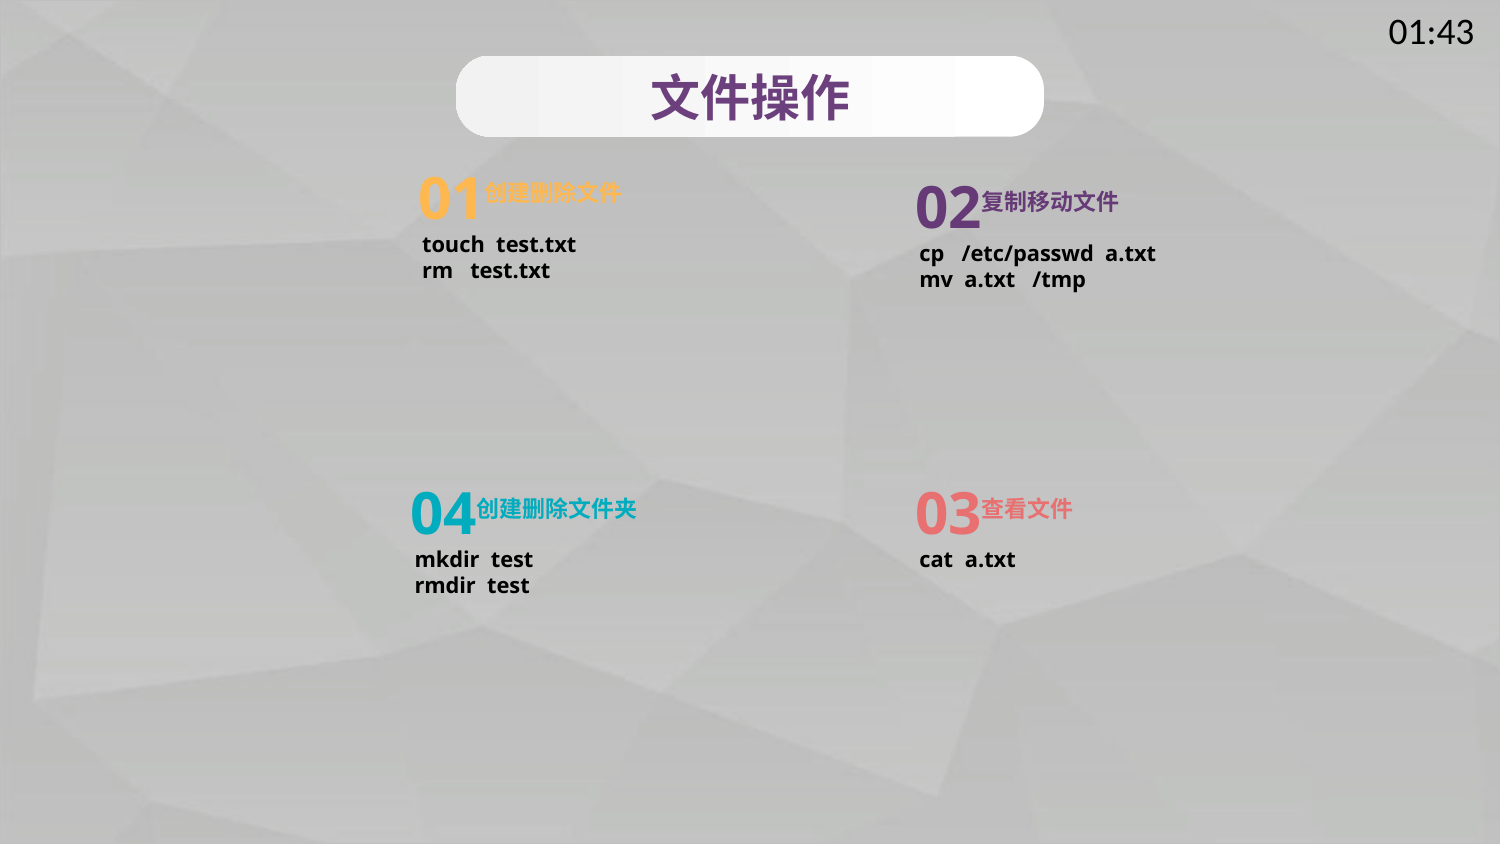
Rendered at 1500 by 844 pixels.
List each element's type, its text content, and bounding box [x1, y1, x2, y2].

picture [1, 1, 1499, 843]
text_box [376, 153, 747, 292]
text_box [368, 469, 739, 607]
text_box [873, 469, 1244, 591]
text_box 文件操作 [454, 54, 1046, 138]
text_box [873, 162, 1244, 301]
